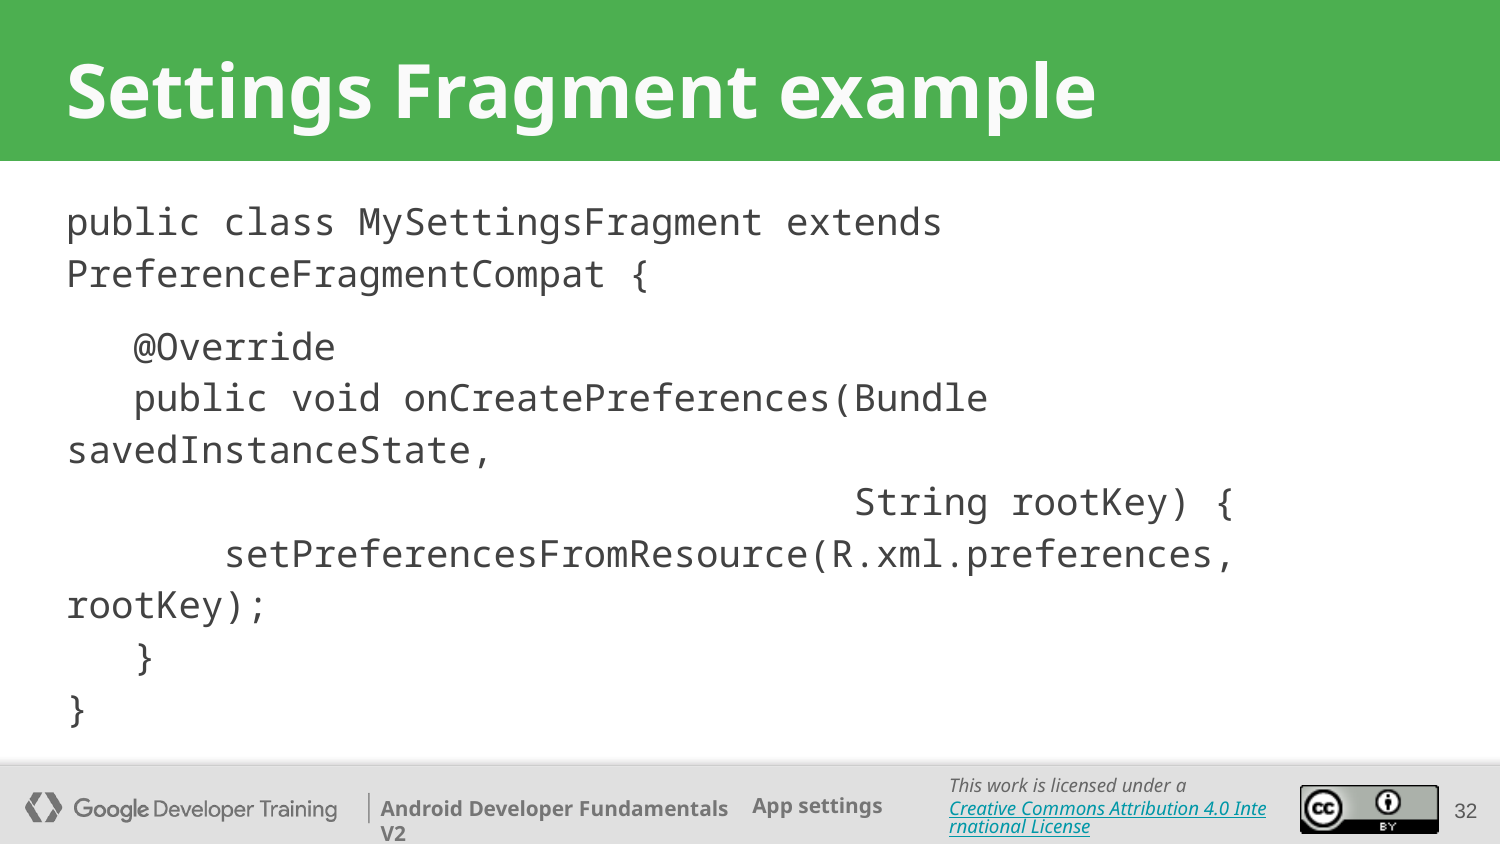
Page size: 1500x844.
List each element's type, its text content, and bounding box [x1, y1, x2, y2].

title Settings Fragment example [51, 28, 1449, 122]
picture [0, 161, 1500, 844]
slide_number ‹#› [1402, 777, 1493, 842]
list public class MySettingsFragment extends PreferenceFragmentCompat { @Override public void onCreatePreferences(Bundle savedInstanceState, String rootKey) { setPreferencesFromResource(R.xml.preferences, rootKey); } } [51, 176, 1449, 737]
